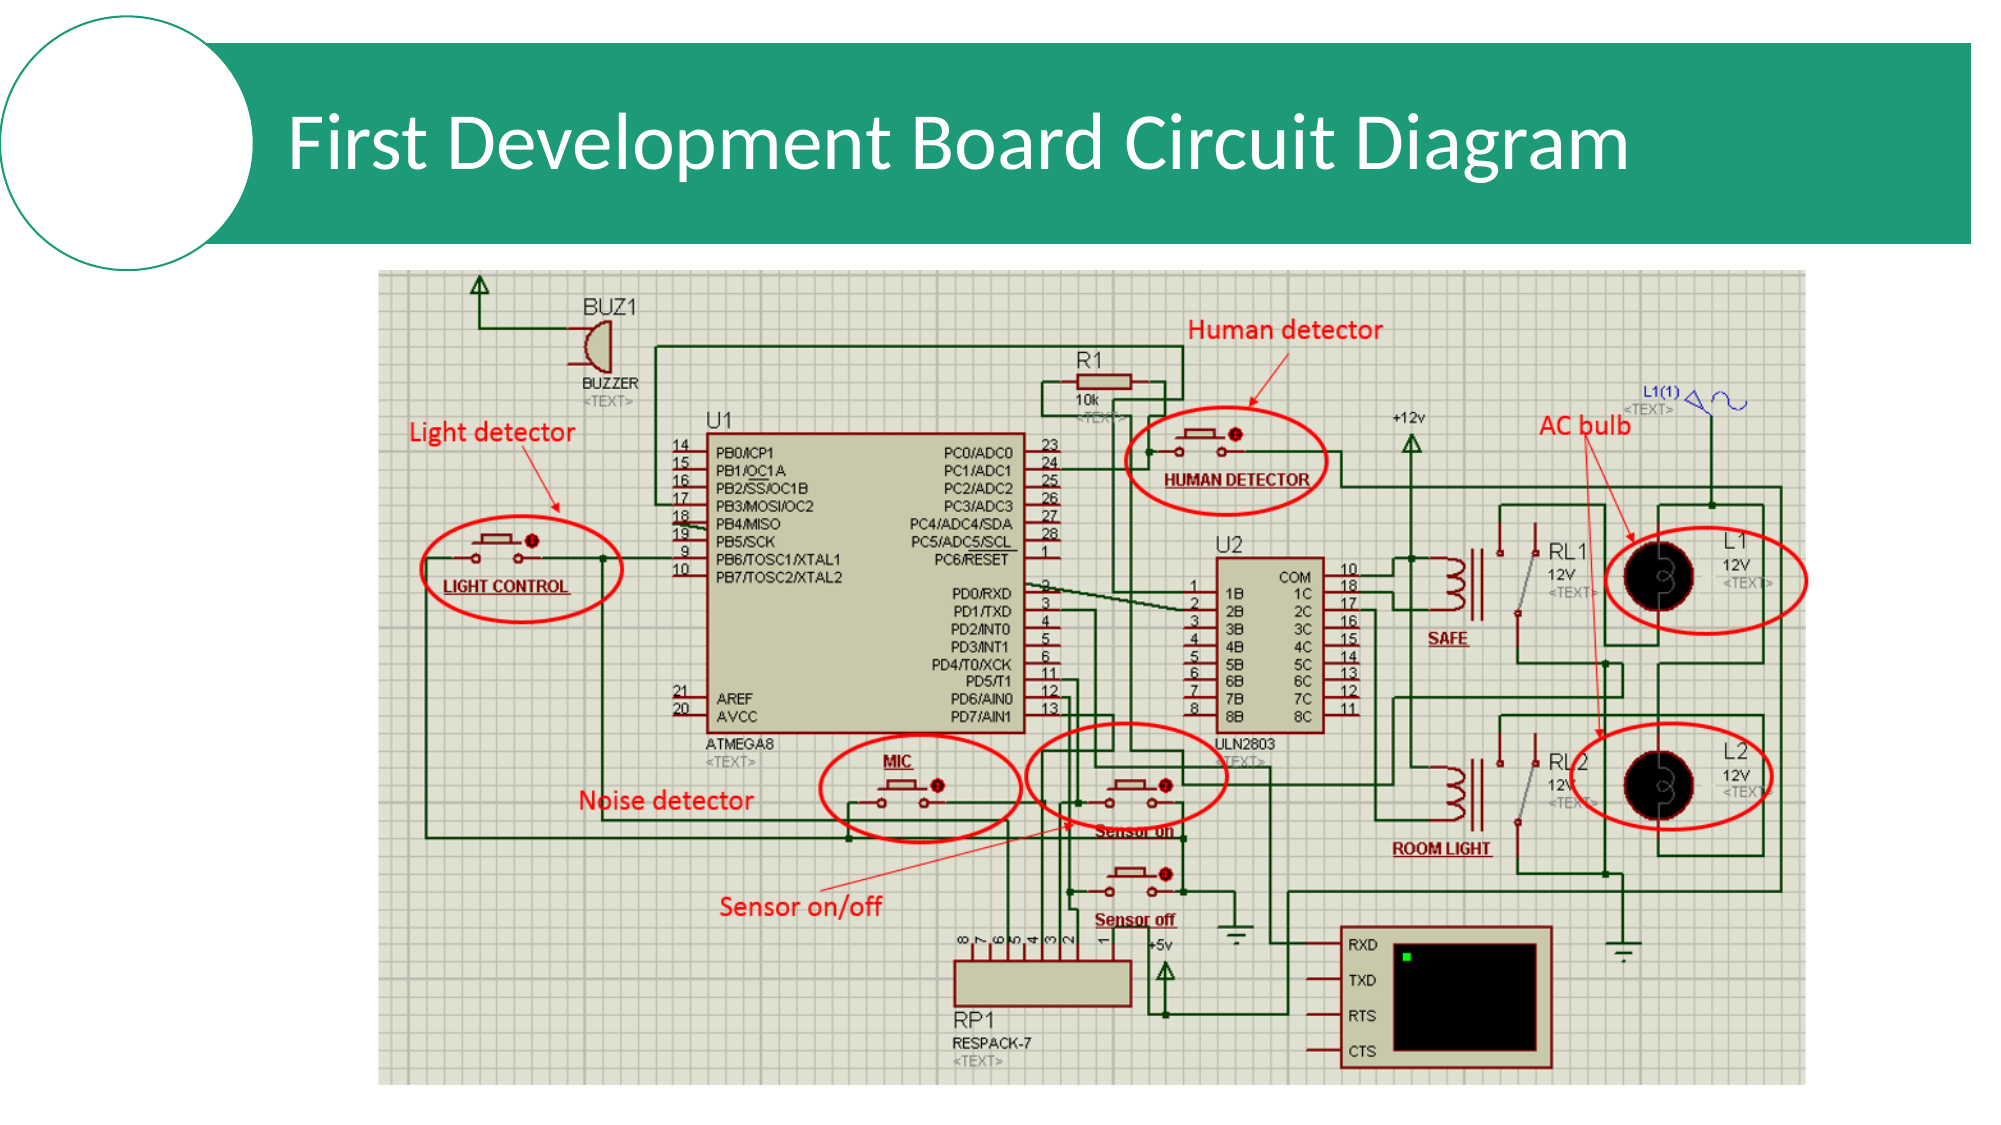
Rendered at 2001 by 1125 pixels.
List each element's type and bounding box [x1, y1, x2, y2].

picture [375, 270, 1811, 1085]
text_box [126, 41, 1973, 245]
text_box [0, 15, 205, 272]
